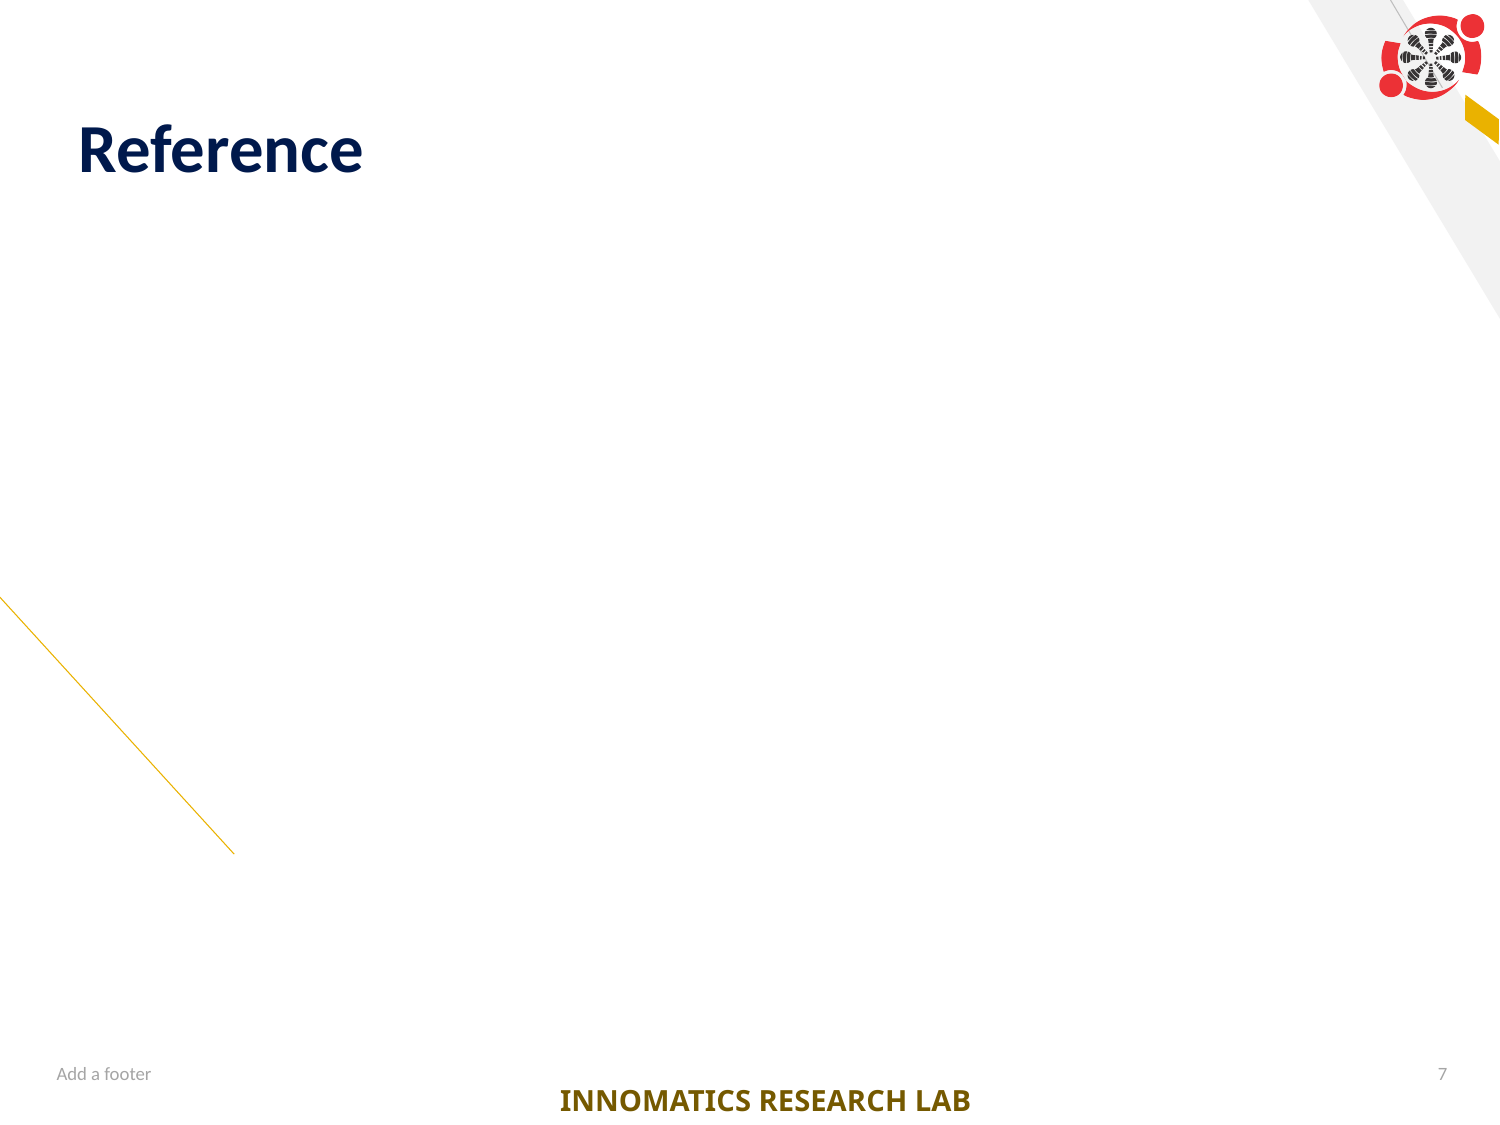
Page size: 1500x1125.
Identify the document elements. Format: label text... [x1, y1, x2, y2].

slide_number 7 [1371, 1042, 1463, 1103]
title Reference [63, 34, 1372, 188]
footer Add a footer [41, 1042, 548, 1103]
picture [1379, 14, 1493, 100]
